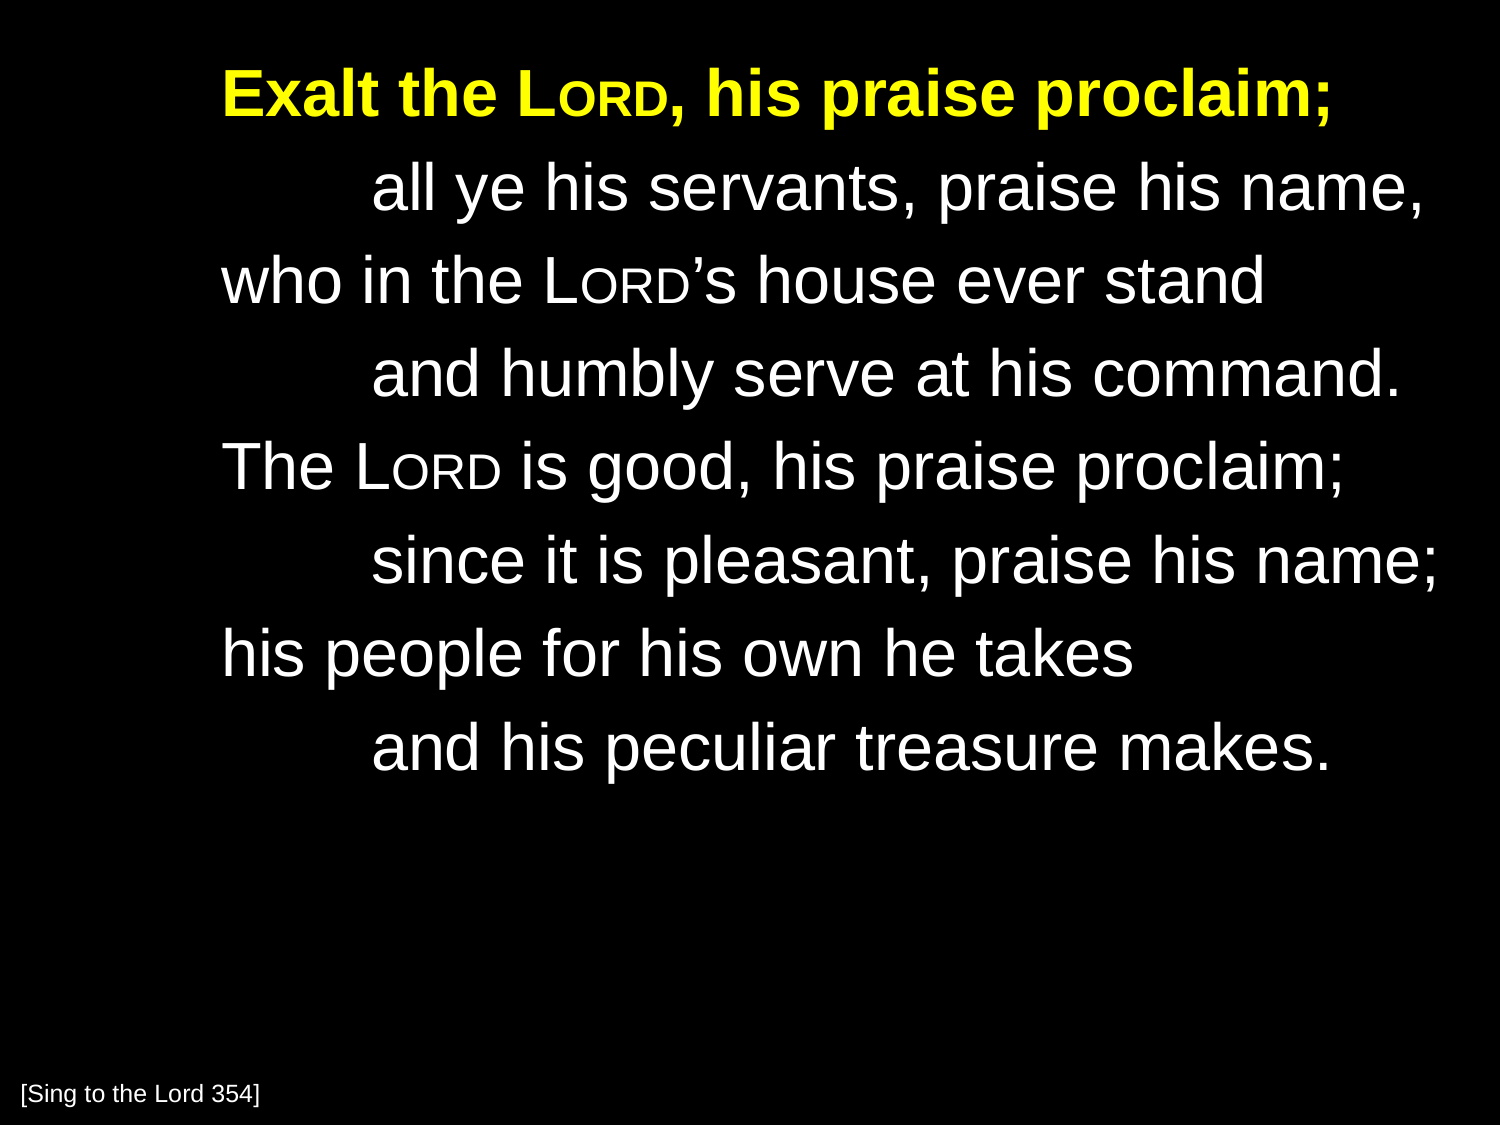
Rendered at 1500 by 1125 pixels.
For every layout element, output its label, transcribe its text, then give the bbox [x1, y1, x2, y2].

list Exalt the Lord, his praise proclaim; all ye his servants, praise his name, who in the Lord’s house ever stand and humbly serve at his command. The Lord is good, his praise proclaim; since it is pleasant, praise his name; his people for his own he takes and his peculiar treasure makes. [0, 42, 1500, 1047]
text_box [Sing to the Lord 354] [5, 1070, 526, 1115]
